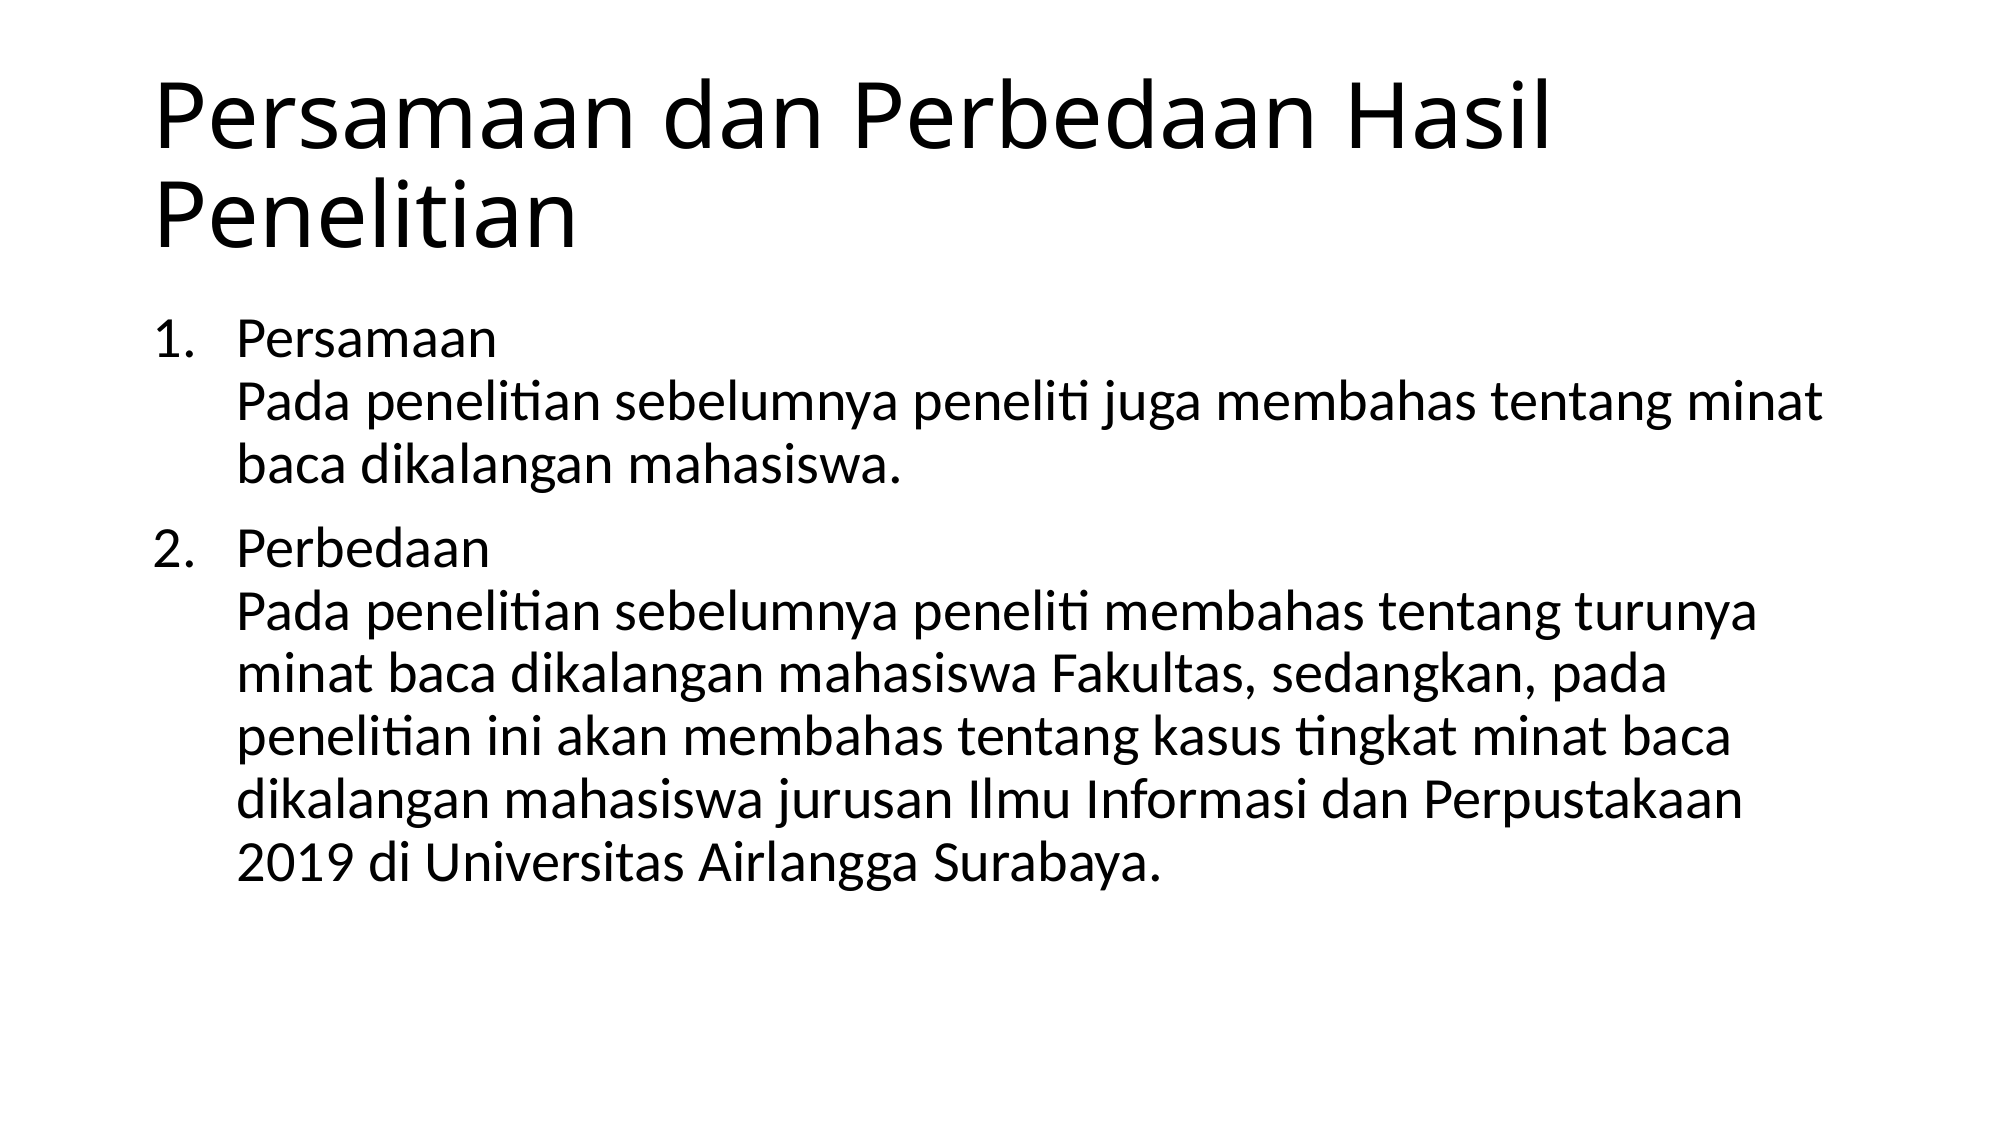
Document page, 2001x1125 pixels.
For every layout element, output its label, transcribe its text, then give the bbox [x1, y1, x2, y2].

list Persamaan Pada penelitian sebelumnya peneliti juga membahas tentang minat baca dikalangan mahasiswa. Perbedaan Pada penelitian sebelumnya peneliti membahas tentang turunya minat baca dikalangan mahasiswa Fakultas, sedangkan, pada penelitian ini akan membahas tentang kasus tingkat minat baca dikalangan mahasiswa jurusan Ilmu Informasi dan Perpustakaan 2019 di Universitas Airlangga Surabaya. [137, 299, 1863, 1014]
title Persamaan dan Perbedaan Hasil Penelitian [137, 59, 1863, 278]
